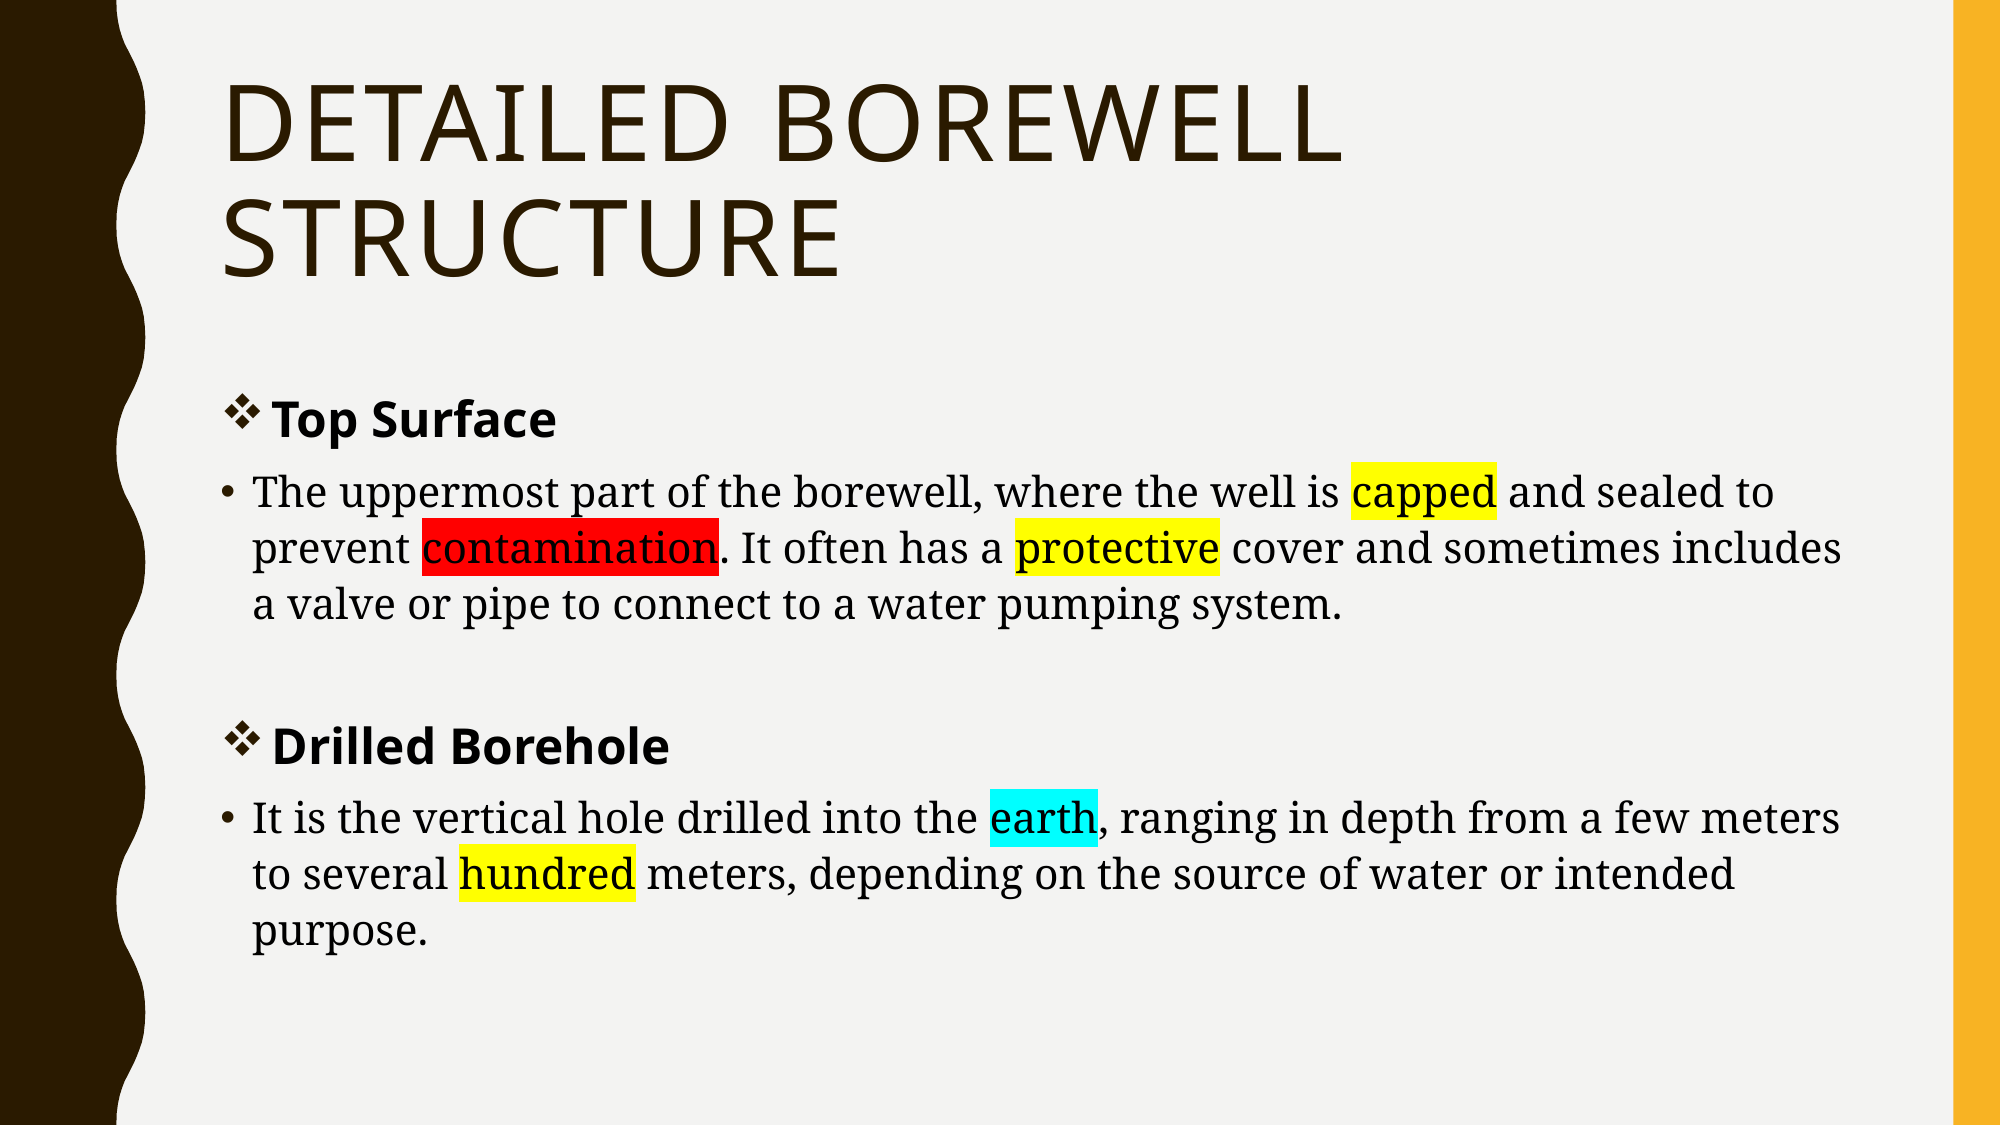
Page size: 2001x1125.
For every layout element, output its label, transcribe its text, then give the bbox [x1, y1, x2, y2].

list Top Surface The uppermost part of the borewell, where the well is capped and sealed to prevent contamination. It often has a protective cover and sometimes includes a valve or pipe to connect to a water pumping system. Drilled Borehole It is the vertical hole drilled into the earth, ranging in depth from a few meters to several hundred meters, depending on the source of water or intended purpose. [205, 375, 1875, 965]
title DETAILed borewell structure [205, 62, 1875, 308]
